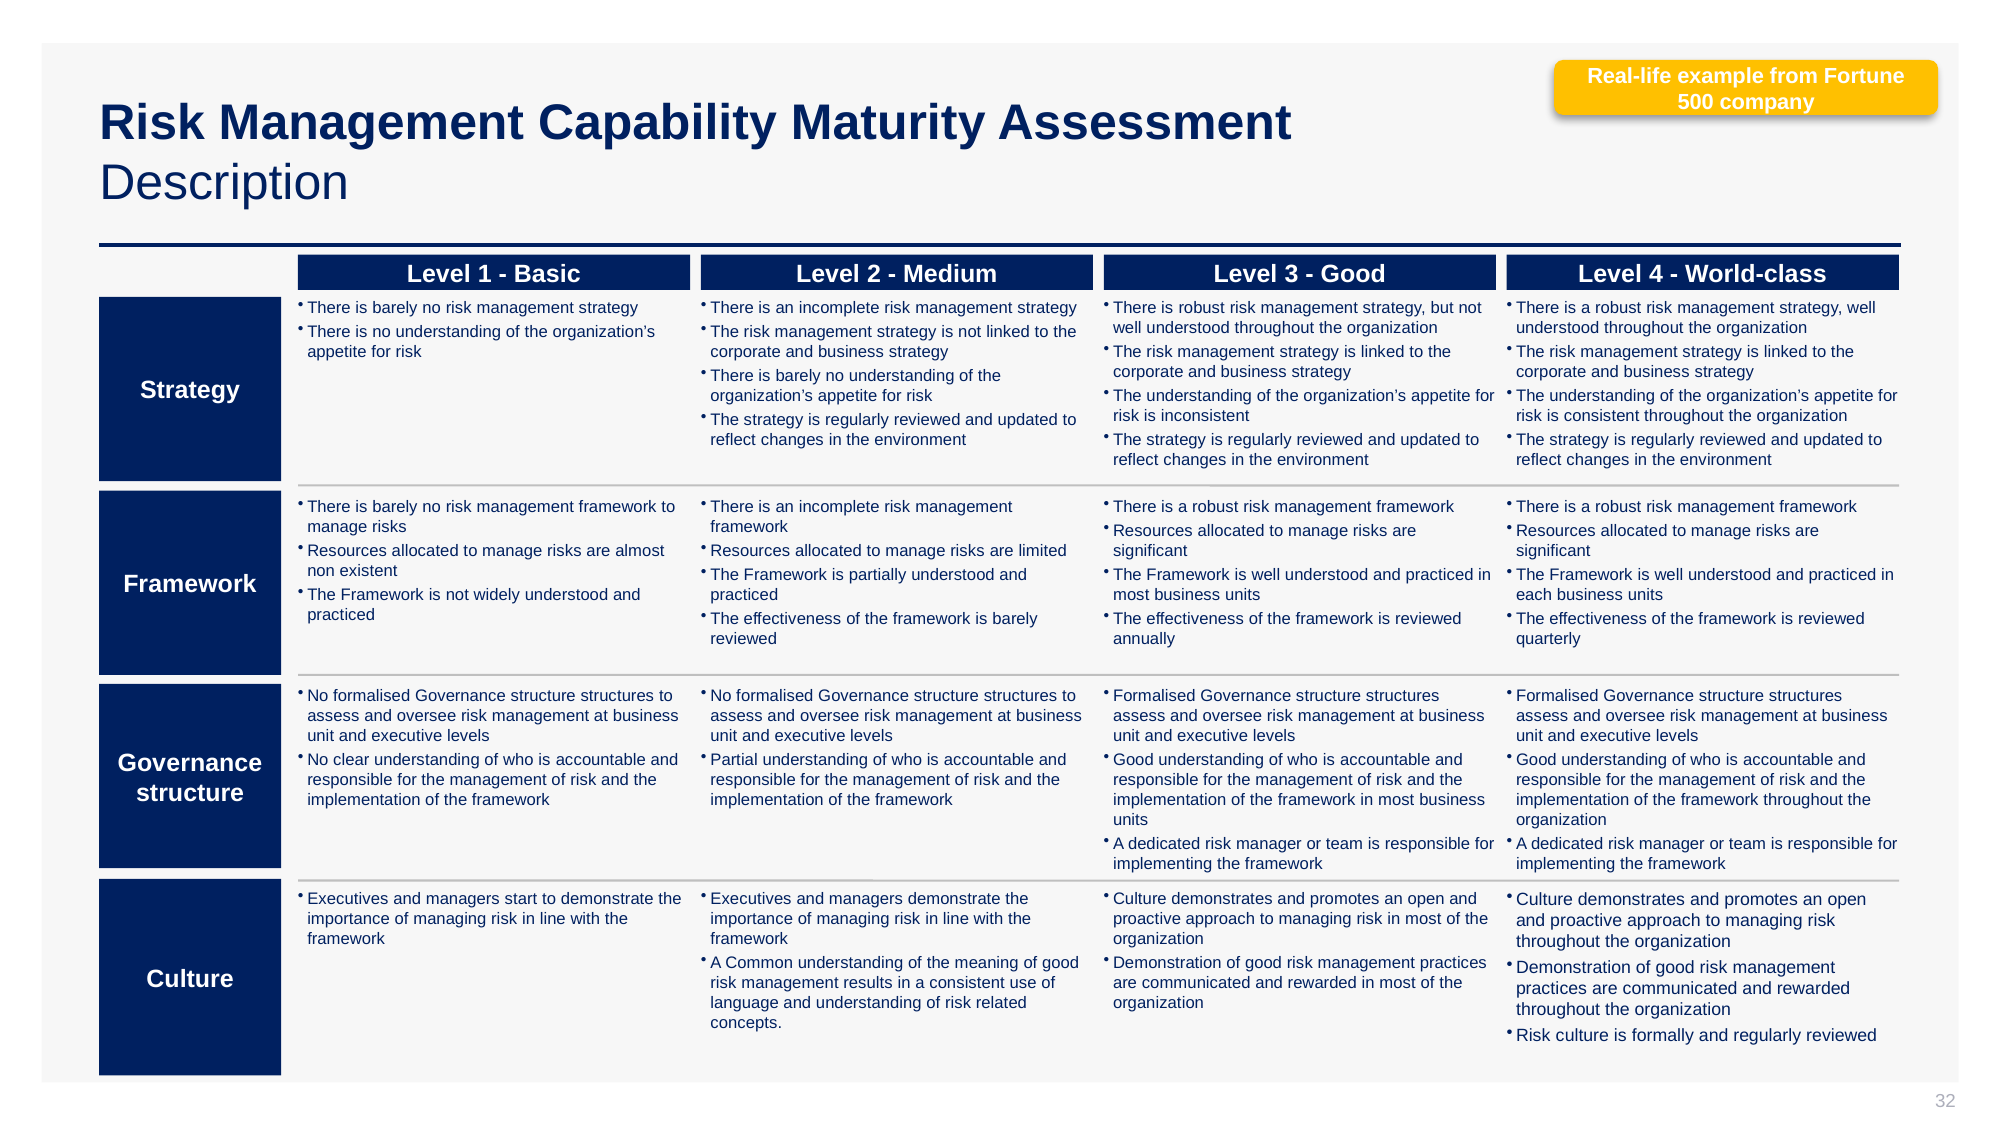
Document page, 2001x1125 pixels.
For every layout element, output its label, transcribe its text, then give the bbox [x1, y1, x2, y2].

text_box Strategy [99, 296, 282, 482]
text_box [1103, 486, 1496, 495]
text_box Culture [99, 878, 282, 1076]
text_box Governance structure [99, 683, 282, 869]
text_box Framework [99, 490, 282, 675]
text_box Formalised Governance structure structures assess and oversee risk management at business unit and executive levels Good understanding of who is accountable and responsible for the management of risk and the implementation of the framework in most business units A dedicated risk manager or team is responsible for implementing the framework [1103, 684, 1496, 880]
text_box No formalised Governance structure structures to assess and oversee risk management at business unit and executive levels No clear understanding of who is accountable and responsible for the management of risk and the implementation of the framework [297, 684, 691, 834]
text_box Executives and managers demonstrate the importance of managing risk in line with the framework A Common understanding of the meaning of good risk management results in a consistent use of language and understanding of risk related concepts. [700, 887, 1093, 1080]
text_box There is barely no risk management strategy There is no understanding of the organization’s appetite for risk [297, 296, 691, 385]
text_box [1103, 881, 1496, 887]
text_box There is an incomplete risk management strategy The risk management strategy is not linked to the corporate and business strategy There is barely no understanding of the organization’s appetite for risk The strategy is regularly reviewed and updated to reflect changes in the environment [700, 296, 1093, 474]
text_box There is barely no risk management framework to manage risks Resources allocated to manage risks are almost non existent The Framework is not widely understood and practiced [297, 495, 691, 624]
text_box Culture demonstrates and promotes an open and proactive approach to managing risk throughout the organization Demonstration of good risk management practices are communicated and rewarded throughout the organization Risk culture is formally and regularly reviewed [1506, 887, 1899, 1071]
text_box Level 3 - Good [1103, 254, 1496, 290]
text_box There is a robust risk management framework Resources allocated to manage risks are significant The Framework is well understood and practiced in each business units The effectiveness of the framework is reviewed quarterly [1506, 495, 1899, 649]
text_box Level 1 - Basic [297, 254, 691, 290]
text_box Level 4 - World-class [1506, 254, 1899, 290]
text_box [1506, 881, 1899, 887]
text_box There is a robust risk management framework Resources allocated to manage risks are significant The Framework is well understood and practiced in most business units The effectiveness of the framework is reviewed annually [1103, 495, 1496, 673]
text_box Real-life example from Fortune 500 company [1553, 58, 1940, 117]
text_box Formalised Governance structure structures assess and oversee risk management at business unit and executive levels Good understanding of who is accountable and responsible for the management of risk and the implementation of the framework throughout the organization A dedicated risk manager or team is responsible for implementing the framework [1506, 684, 1899, 880]
text_box Level 2 - Medium [700, 254, 1093, 290]
title Risk Management Capability Maturity Assessment Description [84, 59, 1901, 239]
slide_number 32 [1506, 1088, 1957, 1119]
text_box Executives and managers start to demonstrate the importance of managing risk in line with the framework [297, 887, 691, 948]
text_box There is an incomplete risk management framework Resources allocated to manage risks are limited The Framework is partially understood and practiced The effectiveness of the framework is barely reviewed [700, 495, 1093, 649]
text_box No formalised Governance structure structures to assess and oversee risk management at business unit and executive levels Partial understanding of who is accountable and responsible for the management of risk and the implementation of the framework [700, 684, 1093, 834]
text_box Culture demonstrates and promotes an open and proactive approach to managing risk in most of the organization Demonstration of good risk management practices are communicated and rewarded in most of the organization [1103, 887, 1496, 1036]
text_box There is robust risk management strategy, but not well understood throughout the organization The risk management strategy is linked to the corporate and business strategy The understanding of the organization’s appetite for risk is inconsistent The strategy is regularly reviewed and updated to reflect changes in the environment [1103, 296, 1496, 485]
text_box There is a robust risk management strategy, well understood throughout the organization The risk management strategy is linked to the corporate and business strategy The understanding of the organization’s appetite for risk is consistent throughout the organization The strategy is regularly reviewed and updated to reflect changes in the environment [1506, 296, 1899, 469]
